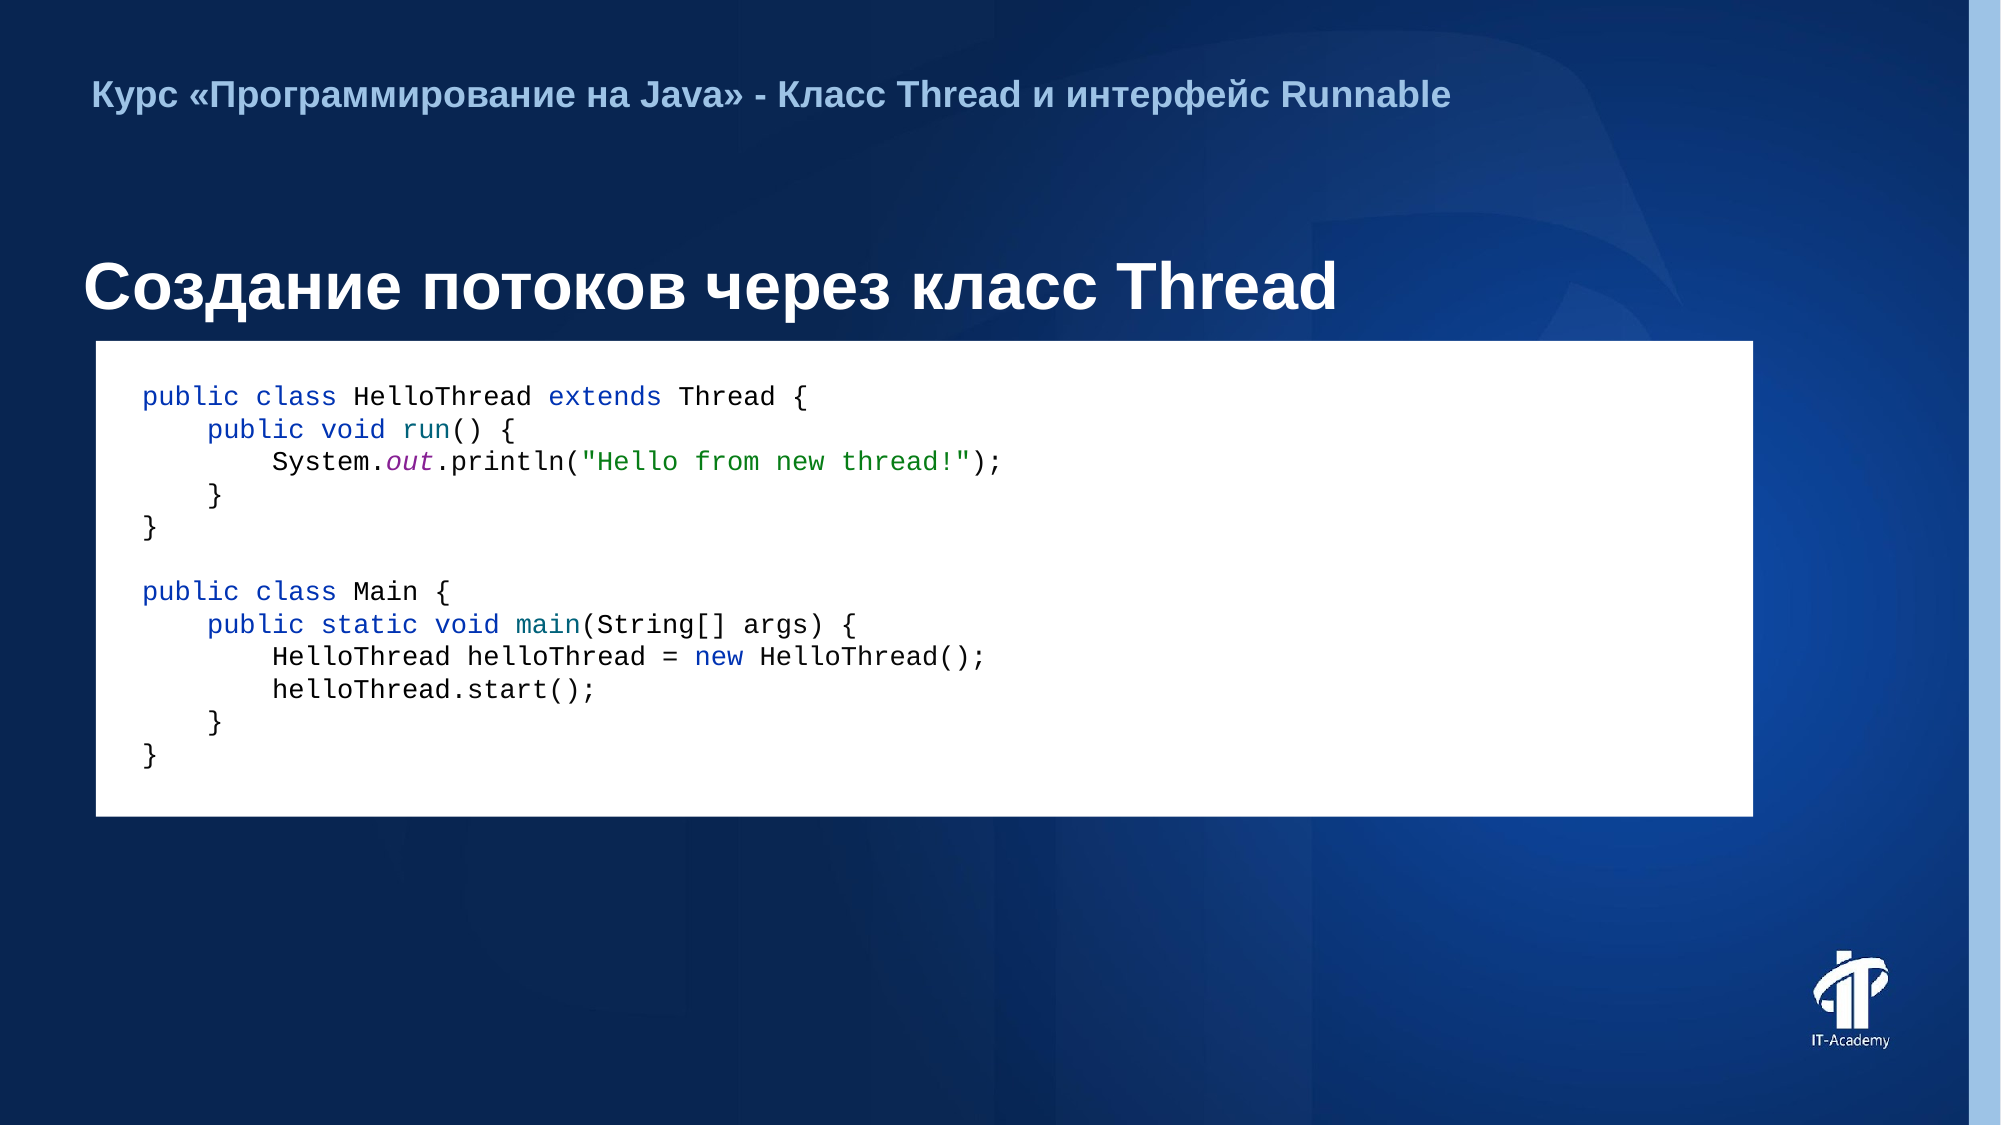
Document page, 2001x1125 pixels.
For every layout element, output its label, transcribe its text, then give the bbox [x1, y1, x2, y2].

title Создание потоков через класс Thread [76, 235, 1533, 341]
text_box [1968, 0, 2000, 1125]
picture [0, 0, 1968, 1125]
text_box public class HelloThread extends Thread { public void run() { System.out.println("Hello from new thread!"); } } public class Main { public static void main(String[] args) { HelloThread helloThread = new HelloThread(); helloThread.start(); } } [134, 371, 1617, 776]
text_box [95, 340, 1754, 817]
text_box Курс «Программирование на Java» - Класс Thread и интерфейс Runnable [84, 62, 1870, 123]
